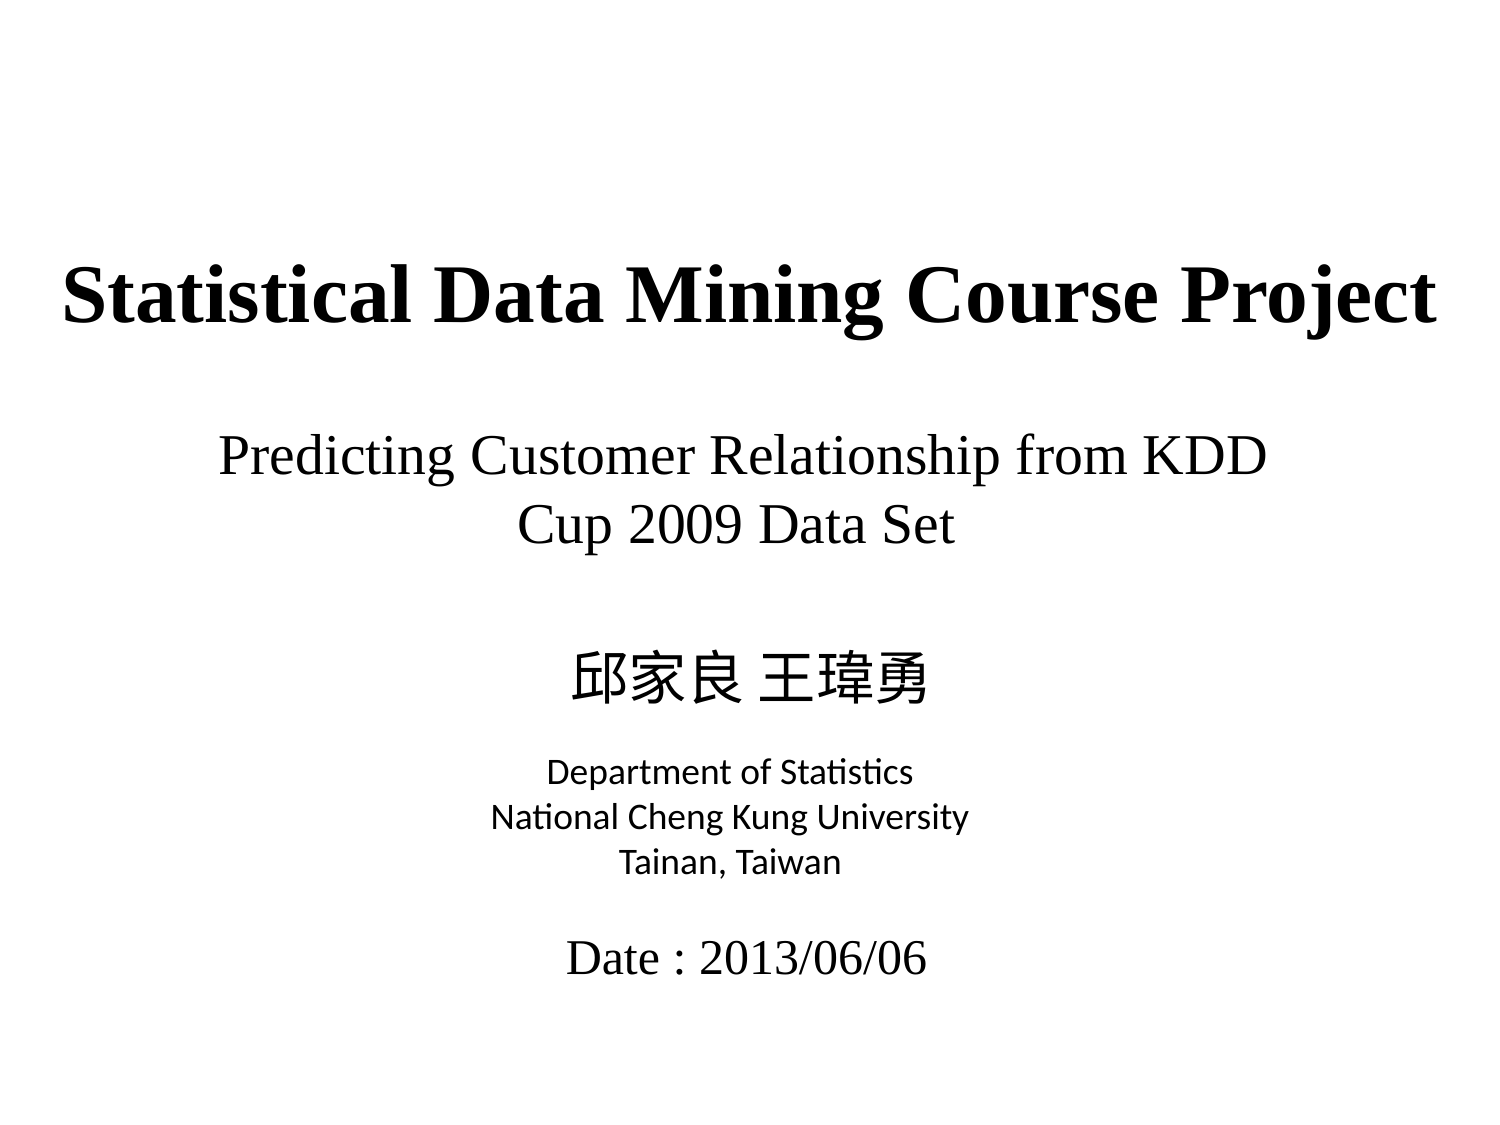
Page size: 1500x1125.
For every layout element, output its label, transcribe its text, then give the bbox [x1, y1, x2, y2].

text_box 邱家良 王瑋勇 [555, 633, 948, 719]
text_box Statistical Data Mining Course Project [46, 231, 1454, 347]
text_box Department of Statistics National Cheng Kung University Tainan, Taiwan [475, 739, 985, 890]
text_box Date : 2013/06/06 [551, 916, 943, 992]
title Predicting Customer Relationship from KDD Cup 2009 Data Set [183, 408, 1306, 563]
